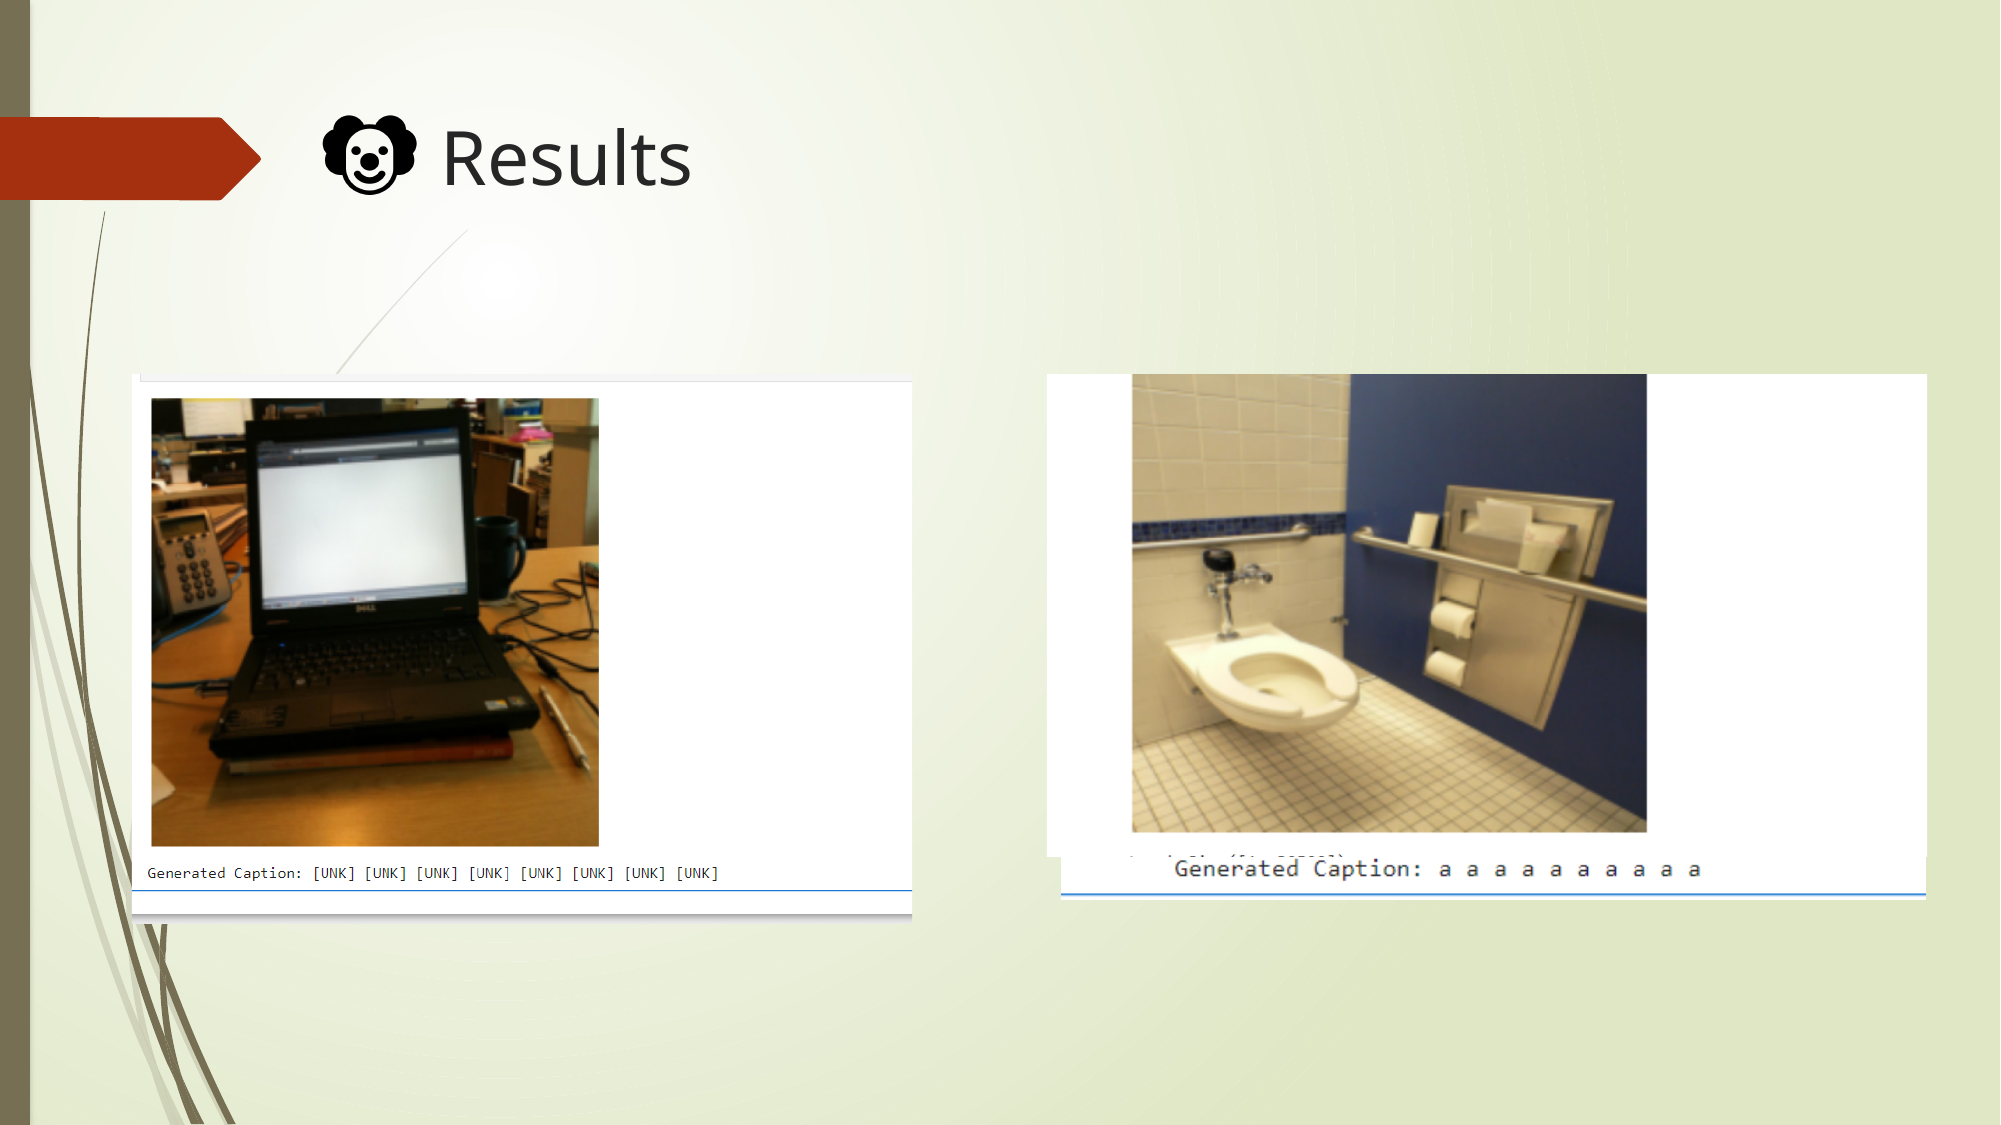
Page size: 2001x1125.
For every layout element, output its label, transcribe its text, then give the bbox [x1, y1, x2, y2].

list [312, 102, 426, 209]
picture [1046, 374, 1928, 940]
title Results [426, 102, 776, 209]
picture [131, 374, 913, 942]
